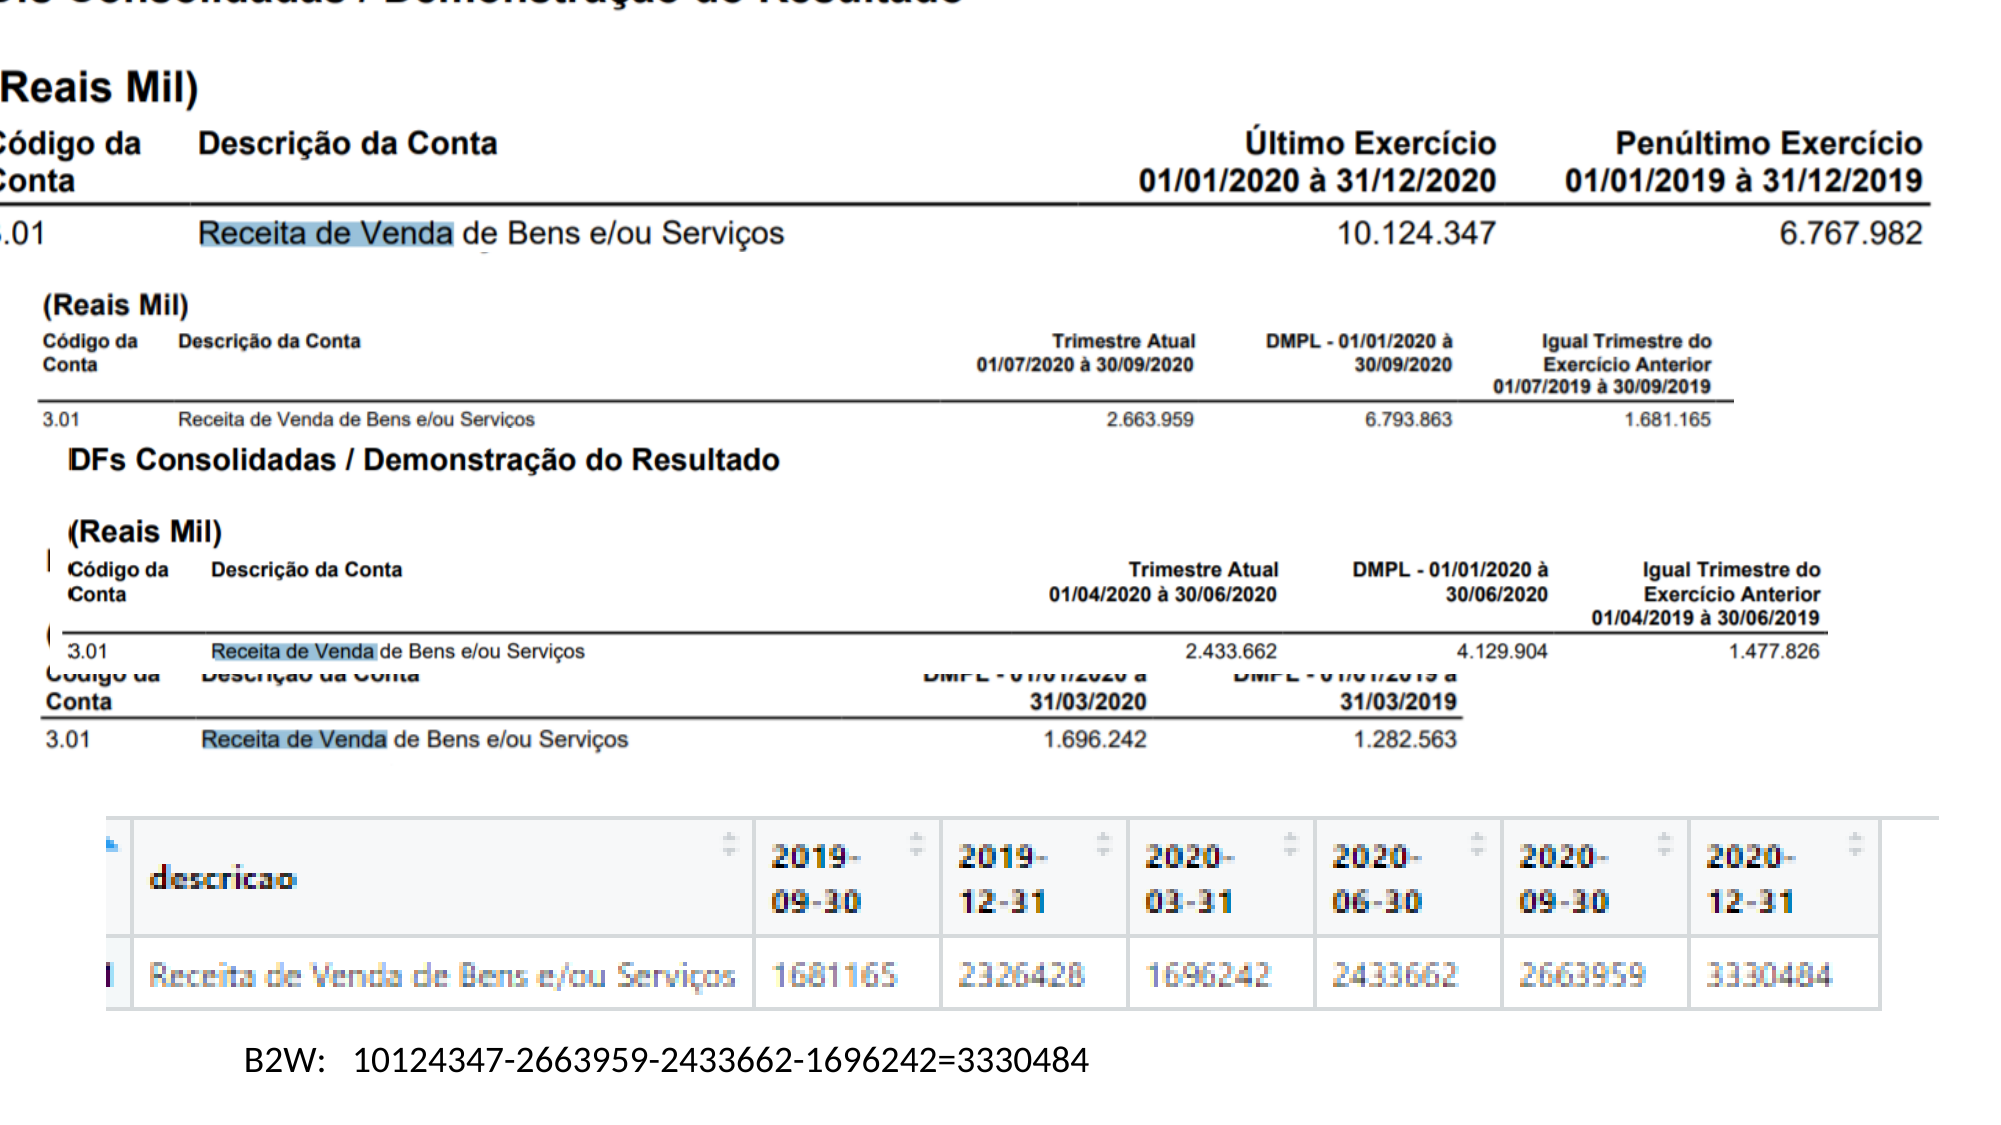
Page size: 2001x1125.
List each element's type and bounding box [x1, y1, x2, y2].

picture [106, 816, 1939, 1089]
picture [0, 0, 1968, 766]
